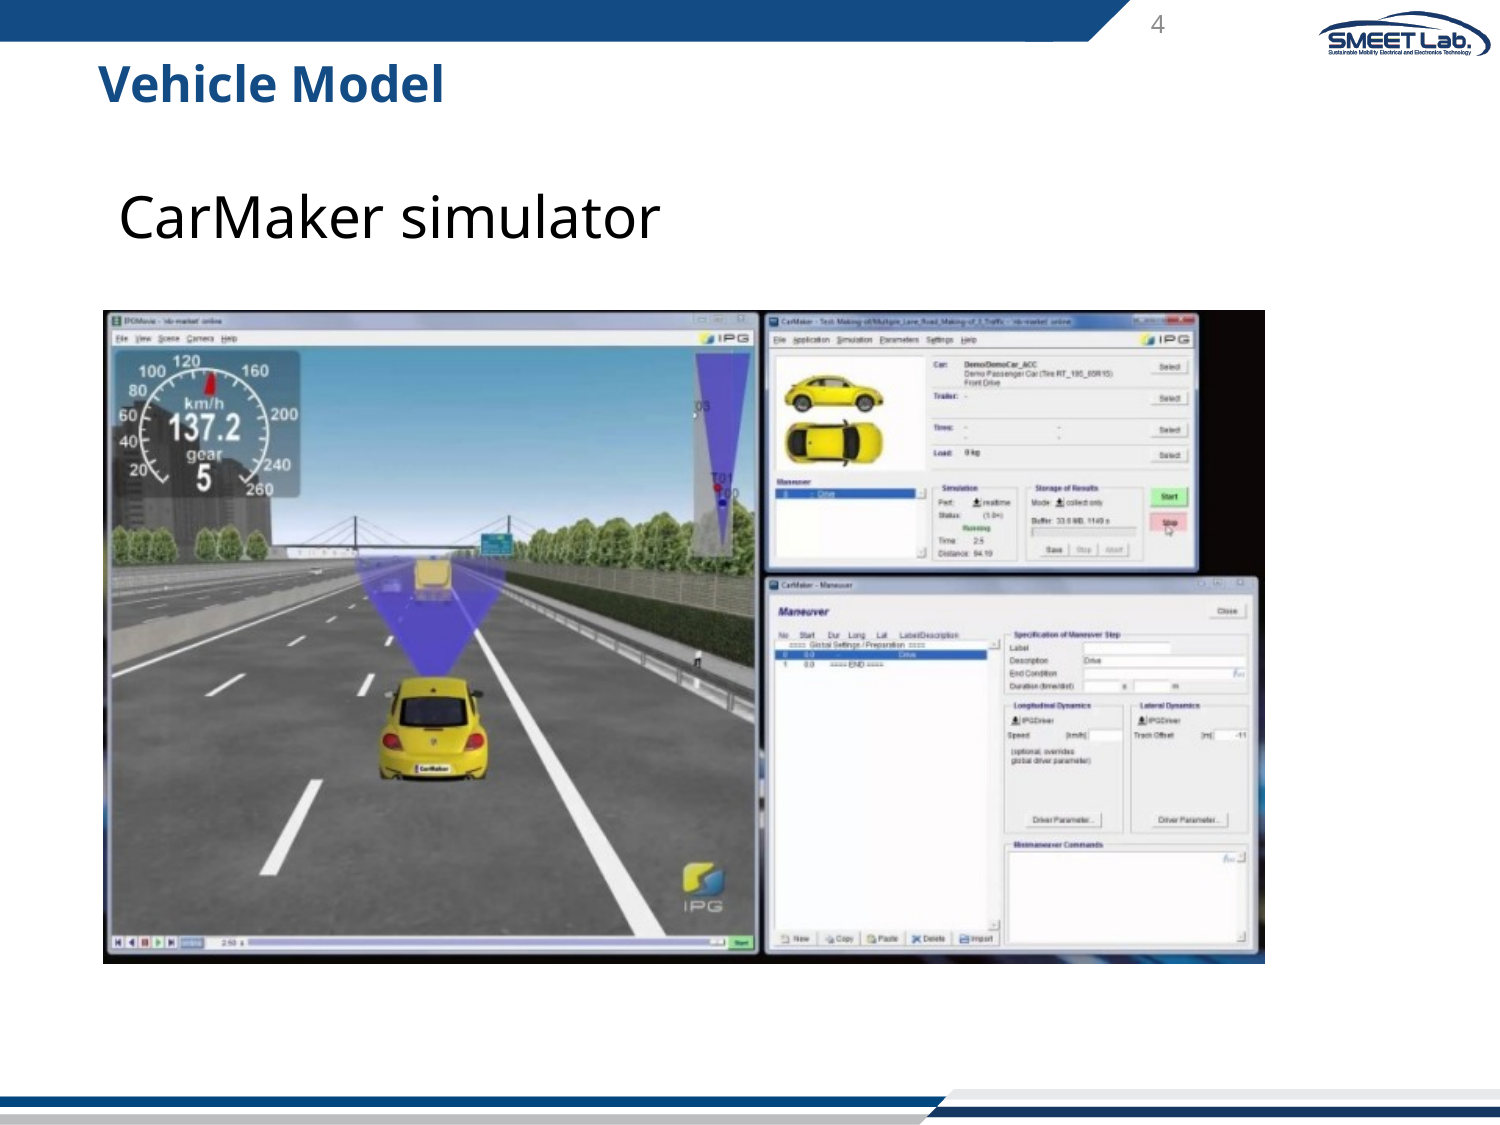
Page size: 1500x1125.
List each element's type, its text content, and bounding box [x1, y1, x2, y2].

title Vehicle Model [83, 29, 1373, 142]
picture [1318, 11, 1491, 56]
list CarMaker simulator [103, 181, 1343, 261]
picture [0, 1089, 1500, 1125]
picture [103, 310, 1265, 964]
